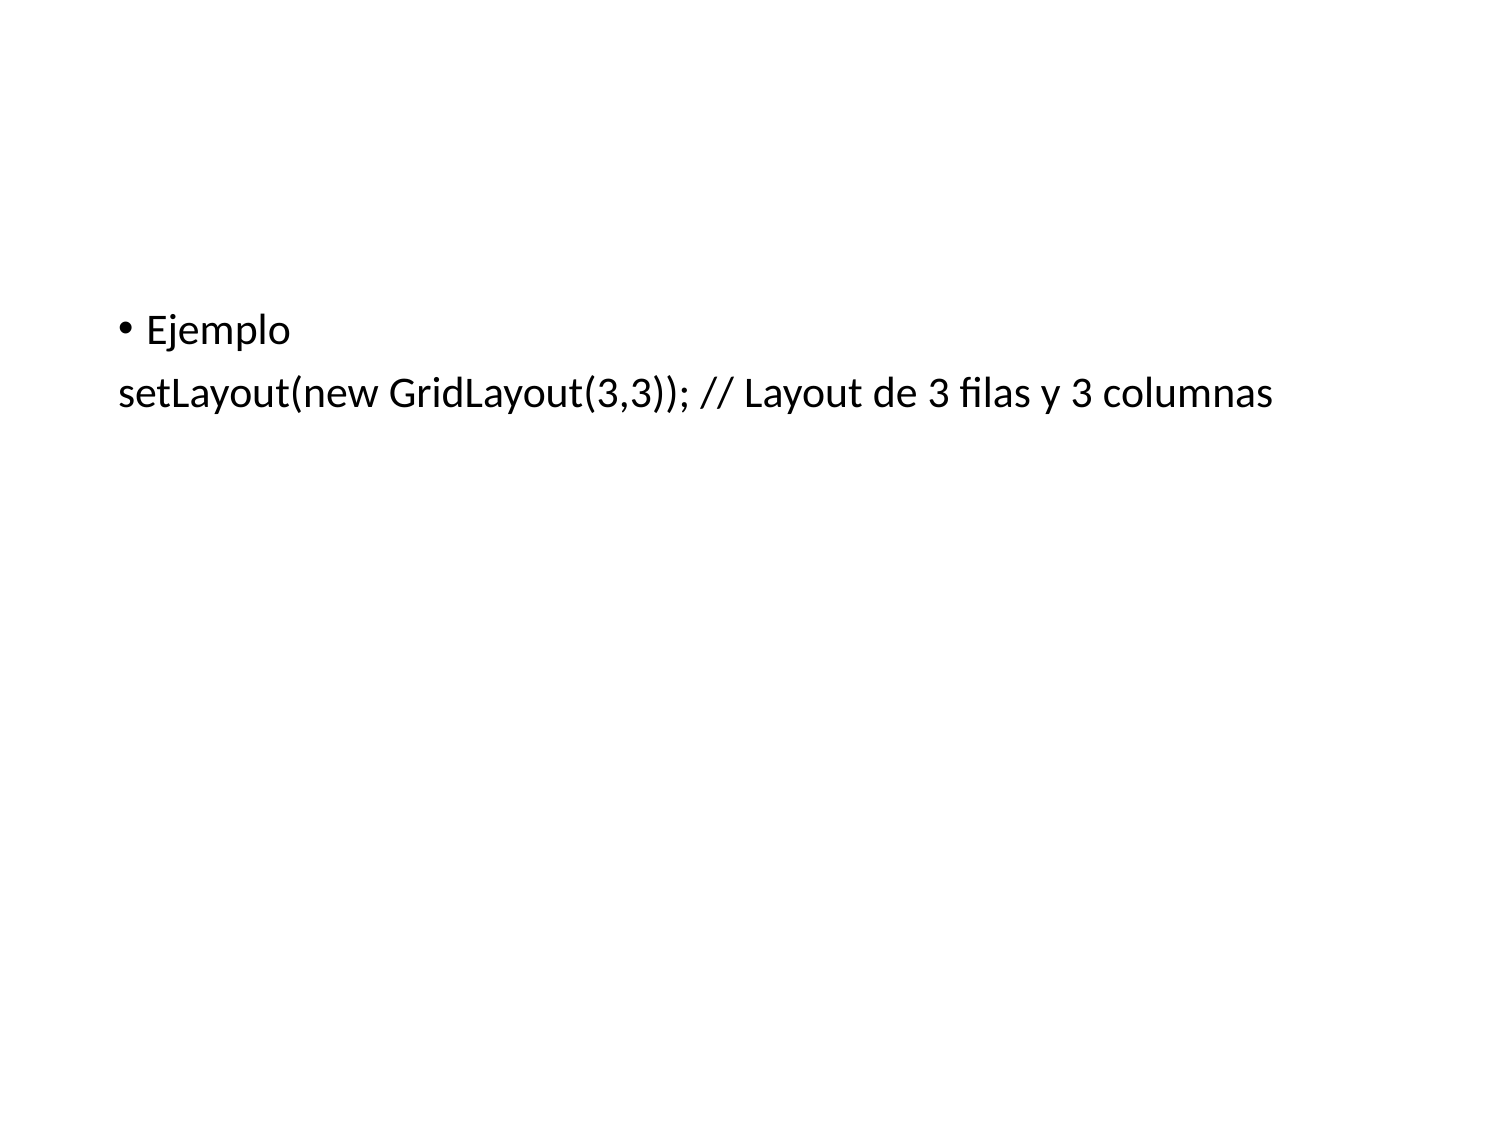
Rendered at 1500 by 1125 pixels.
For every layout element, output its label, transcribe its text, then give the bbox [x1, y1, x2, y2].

list Ejemplo setLayout(new GridLayout(3,3)); // Layout de 3 filas y 3 columnas [103, 299, 1397, 1014]
